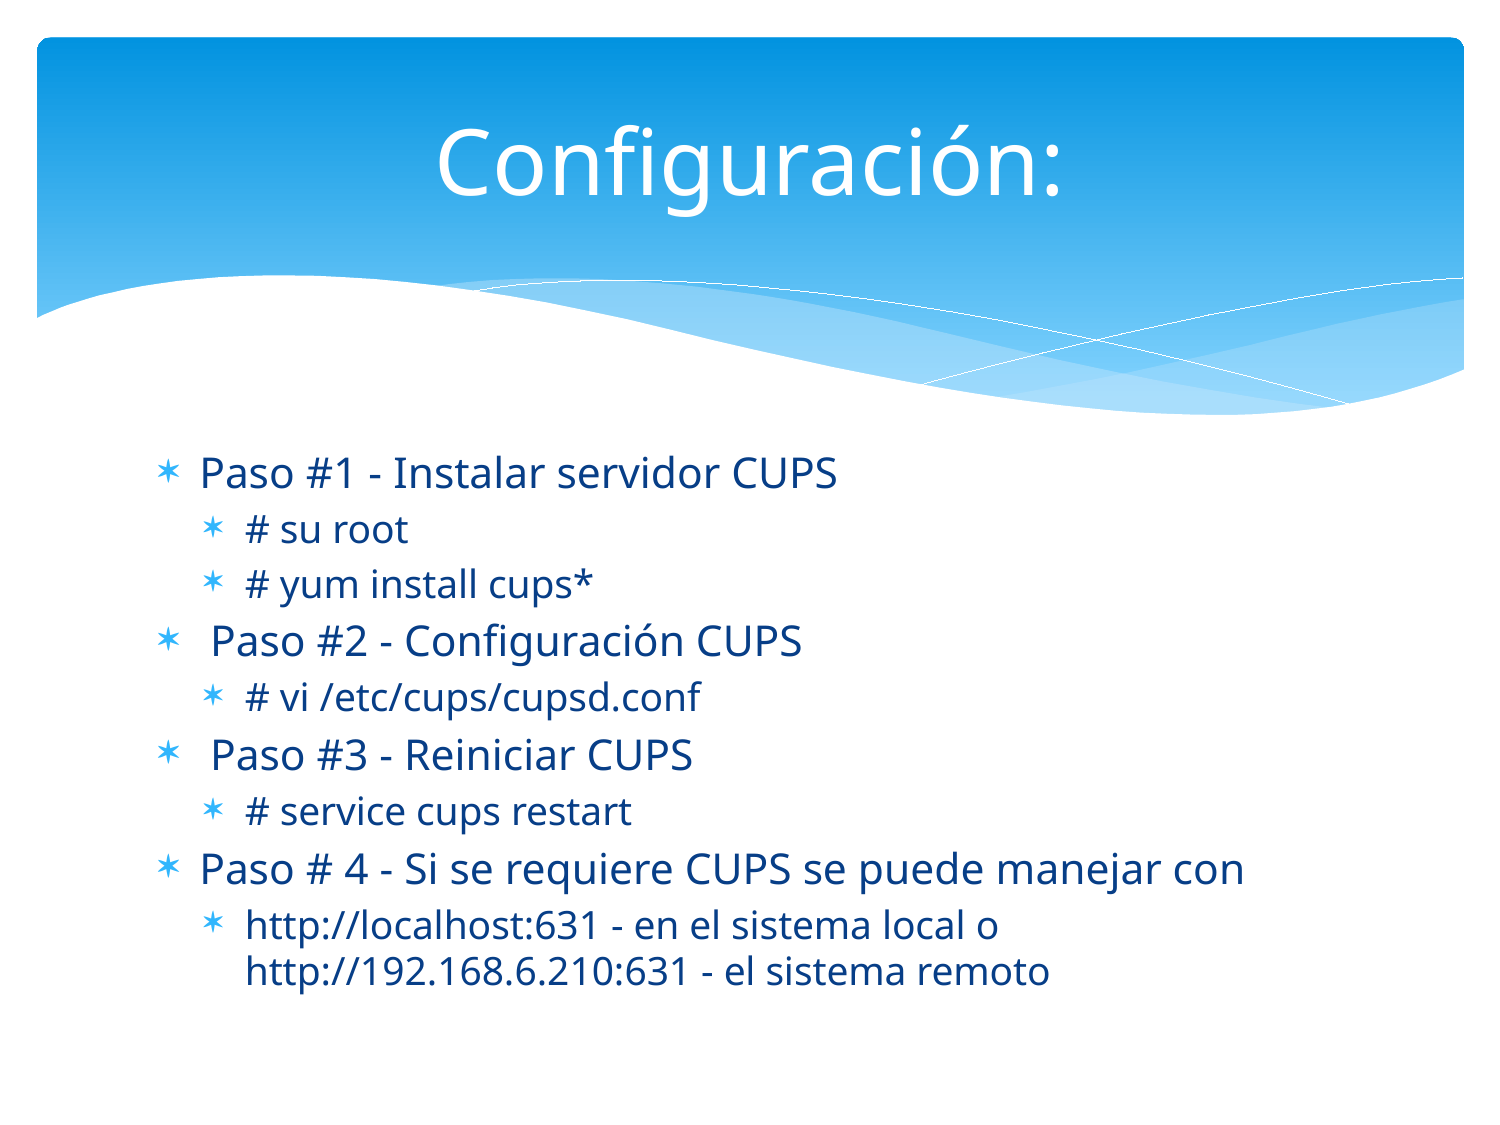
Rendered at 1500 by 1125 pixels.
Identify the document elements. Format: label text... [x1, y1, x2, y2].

title Configuración: [75, 55, 1425, 261]
list Paso #1 - Instalar servidor CUPS # su root # yum install cups* Paso #2 - Configuración CUPS # vi /etc/cups/cupsd.conf Paso #3 - Reiniciar CUPS # service cups restart Paso # 4 - Si se requiere CUPS se puede manejar con http://localhost:631 - en el sistema local o http://192.168.6.210:631 - el sistema remoto [143, 438, 1359, 1005]
